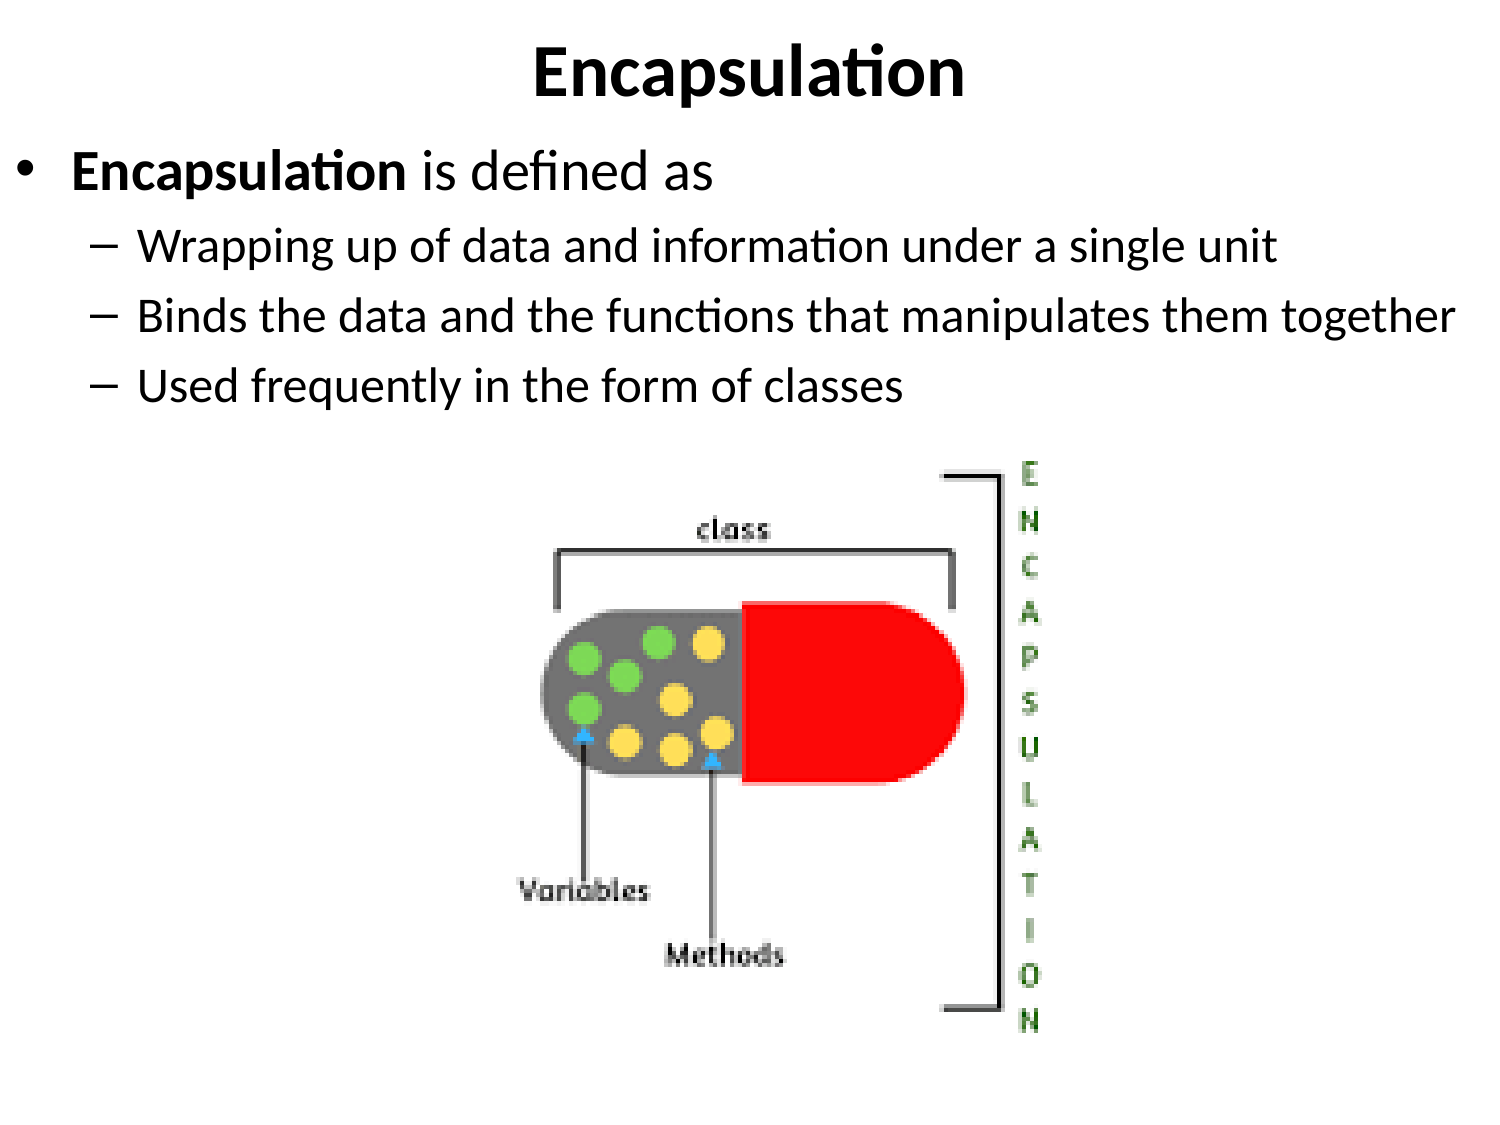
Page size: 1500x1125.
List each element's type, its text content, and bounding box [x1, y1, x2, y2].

list Encapsulation is defined as Wrapping up of data and information under a single unit Binds the data and the functions that manipulates them together Used frequently in the form of classes [0, 125, 1500, 1125]
picture [512, 437, 1088, 1050]
title Encapsulation [0, 0, 1500, 125]
